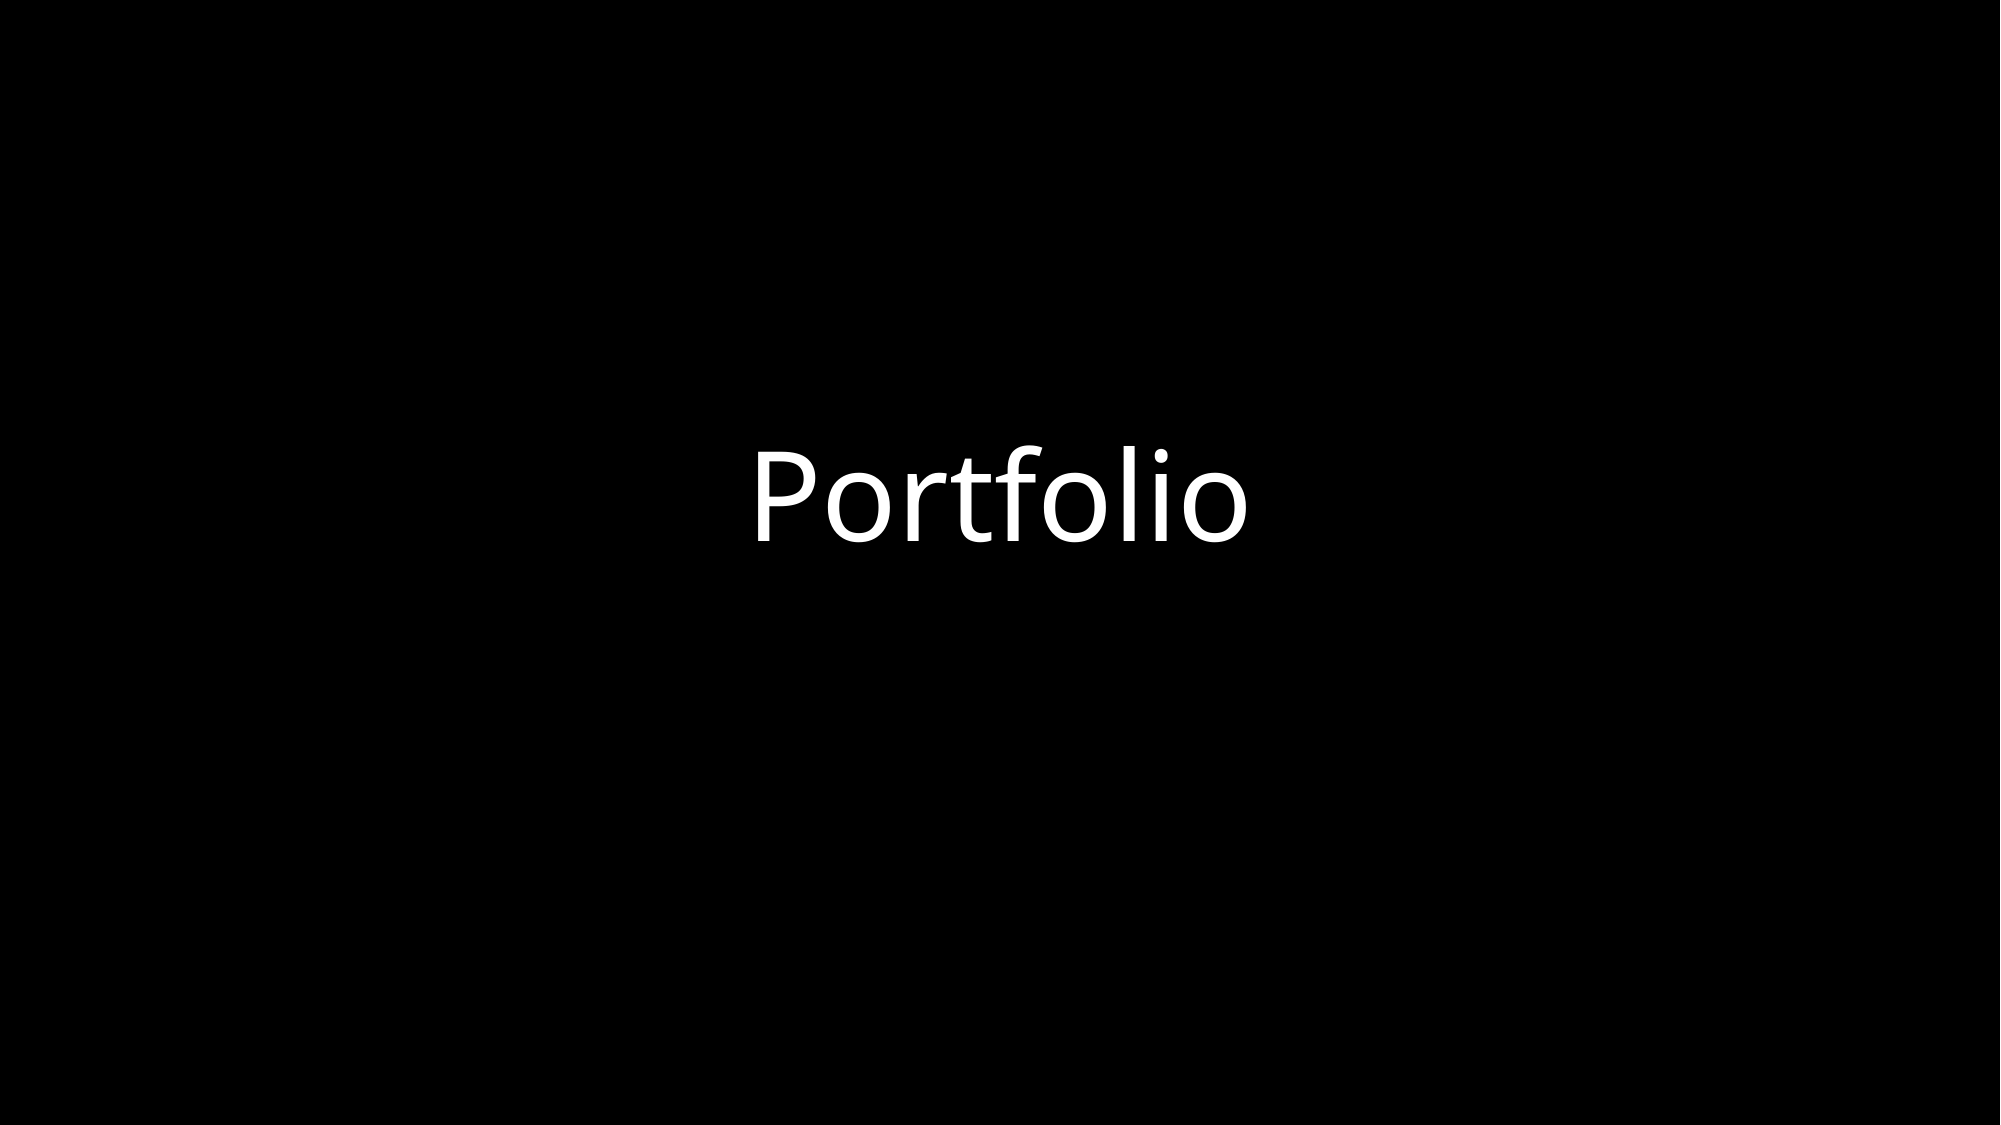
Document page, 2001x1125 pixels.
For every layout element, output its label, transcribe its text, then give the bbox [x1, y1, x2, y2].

title Portfolio [249, 184, 1750, 576]
